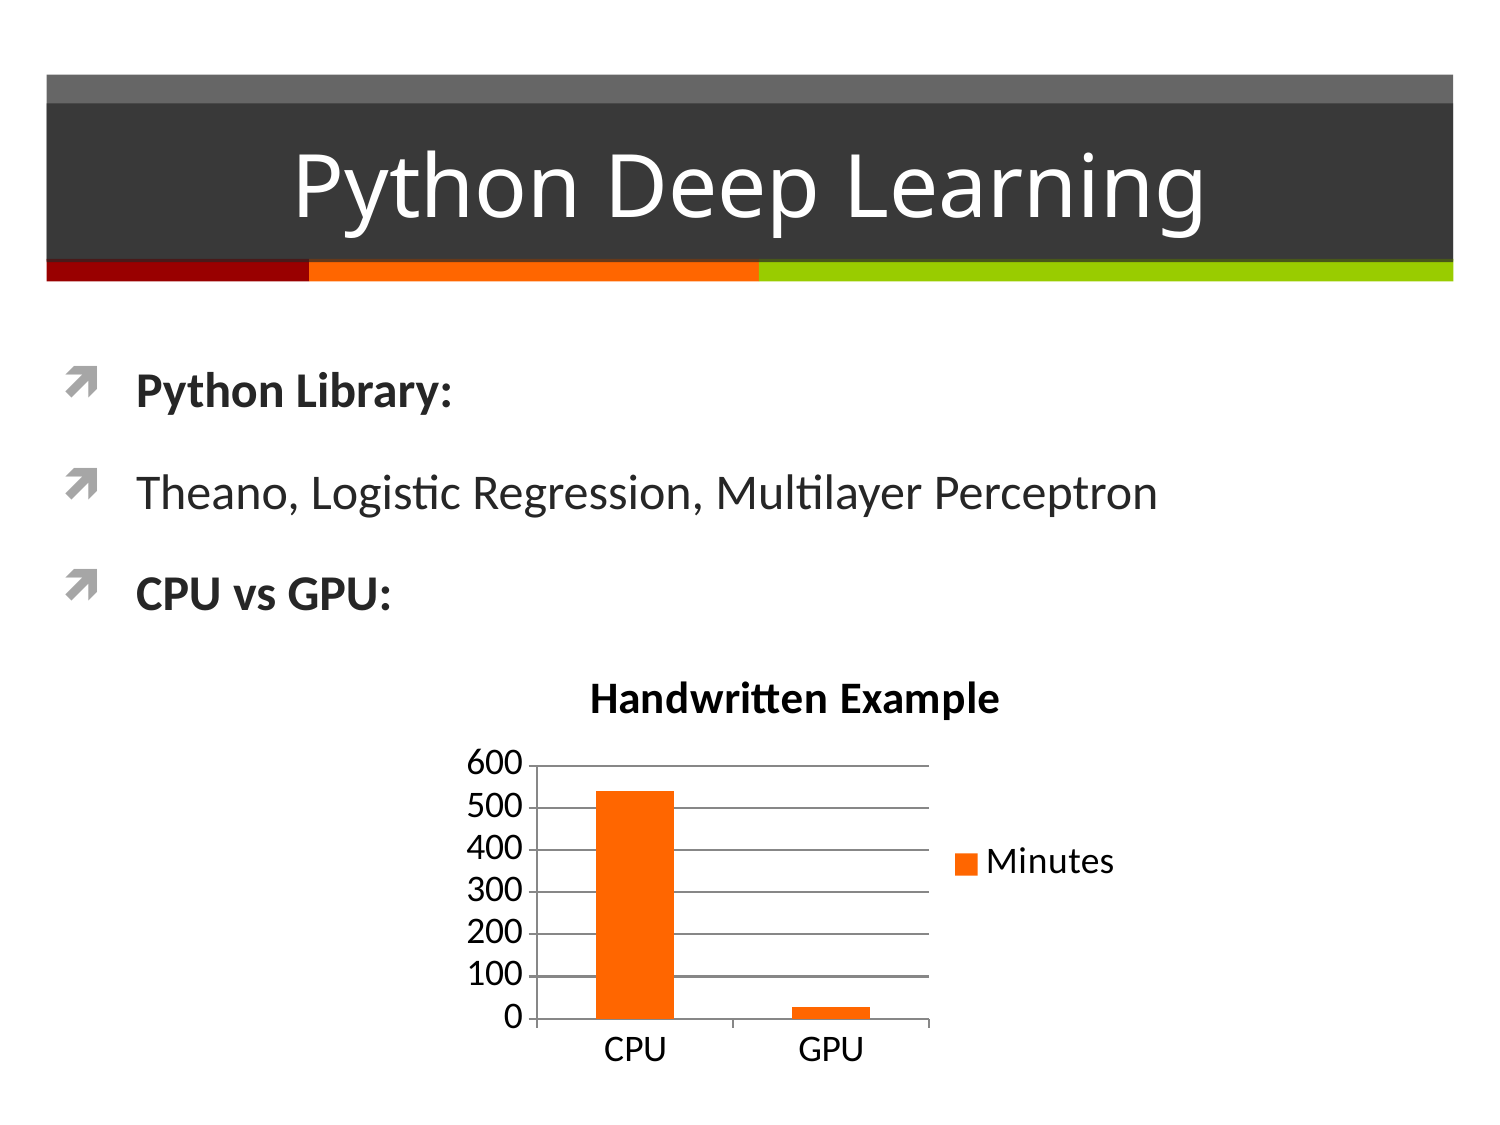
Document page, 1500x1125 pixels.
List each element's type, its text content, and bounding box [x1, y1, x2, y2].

list Python Library: Theano, Logistic Regression, Multilayer Perceptron CPU vs GPU: [46, 350, 1208, 1005]
chart [452, 648, 1140, 1081]
title Python Deep Learning [46, 103, 1454, 263]
